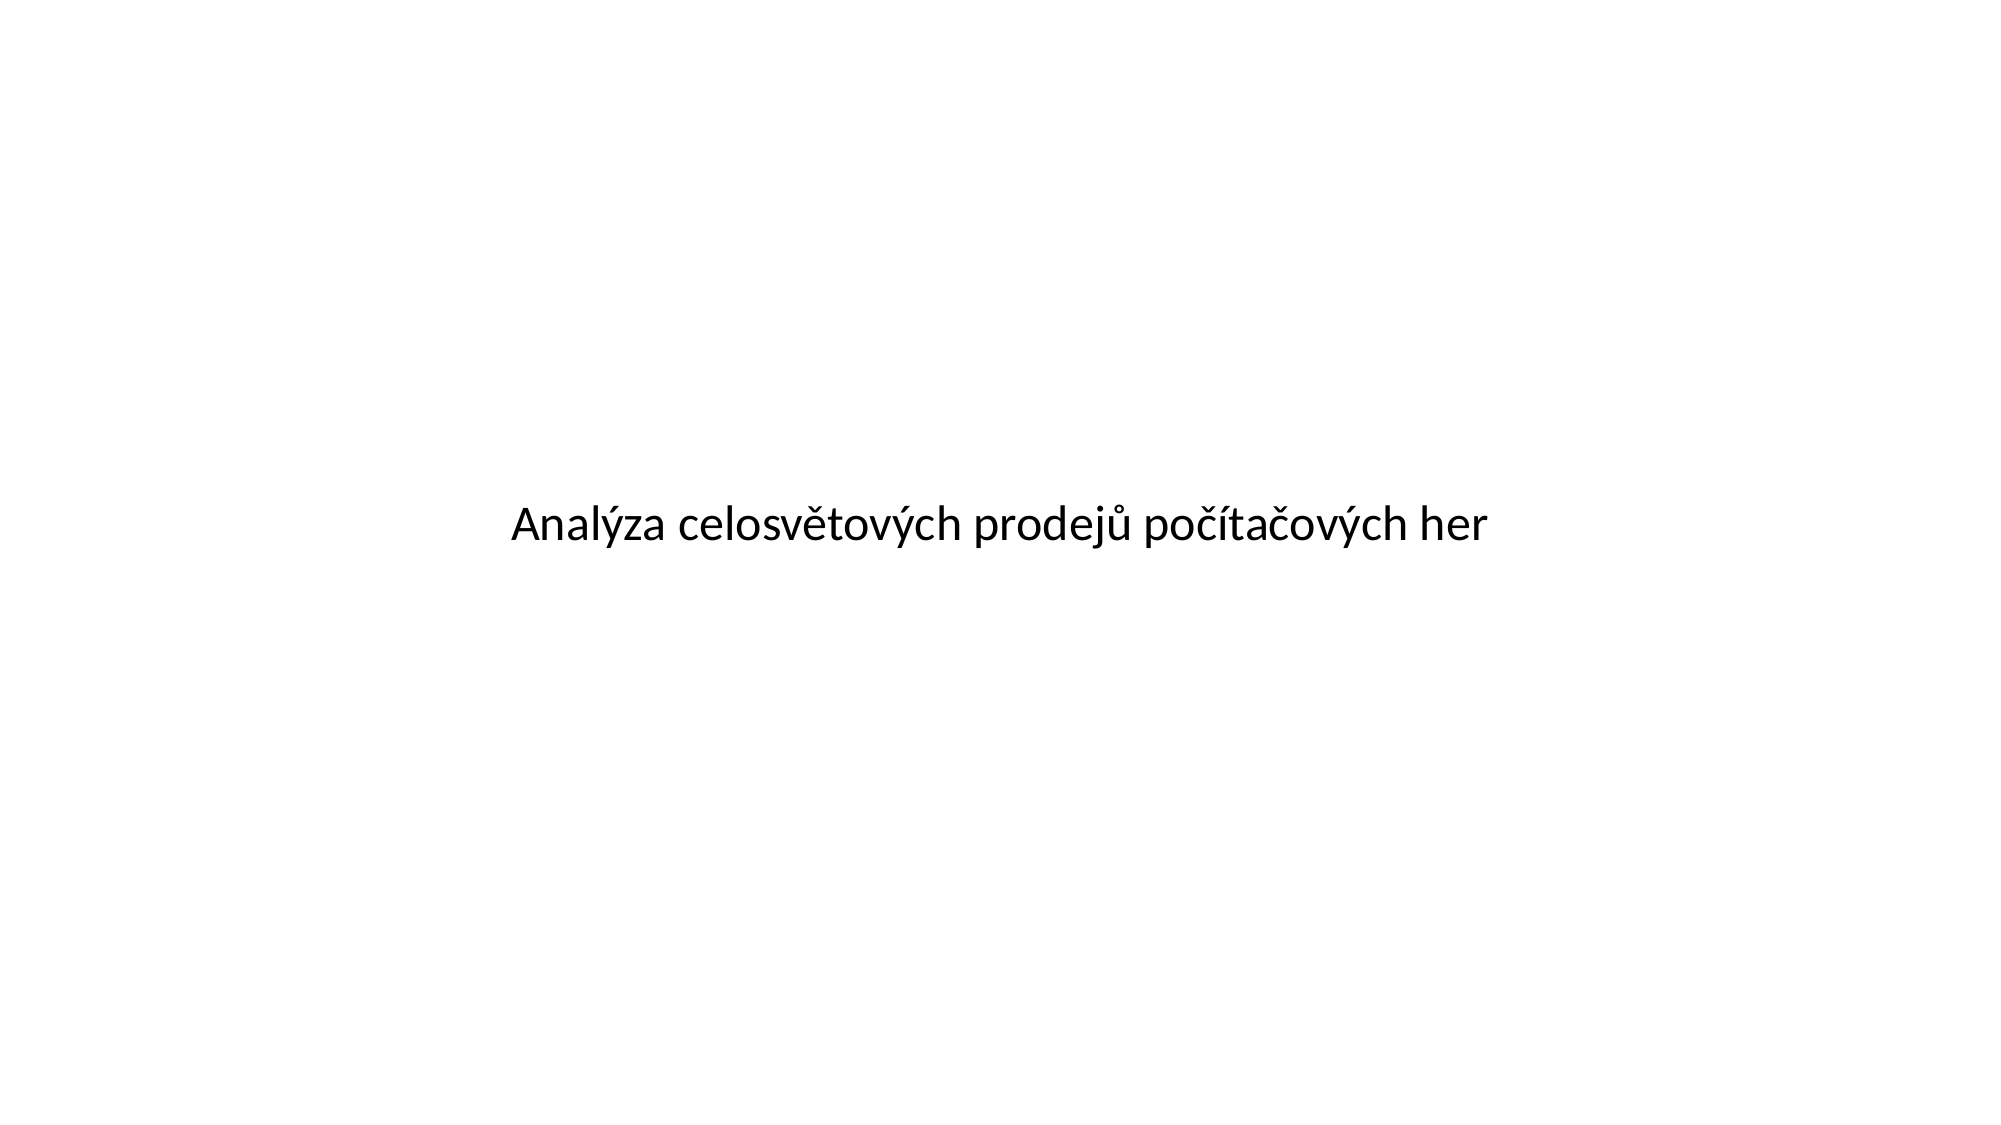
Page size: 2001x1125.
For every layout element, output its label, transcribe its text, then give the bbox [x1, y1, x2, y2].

text_box Analýza celosvětových prodejů počítačových her [496, 483, 1504, 558]
